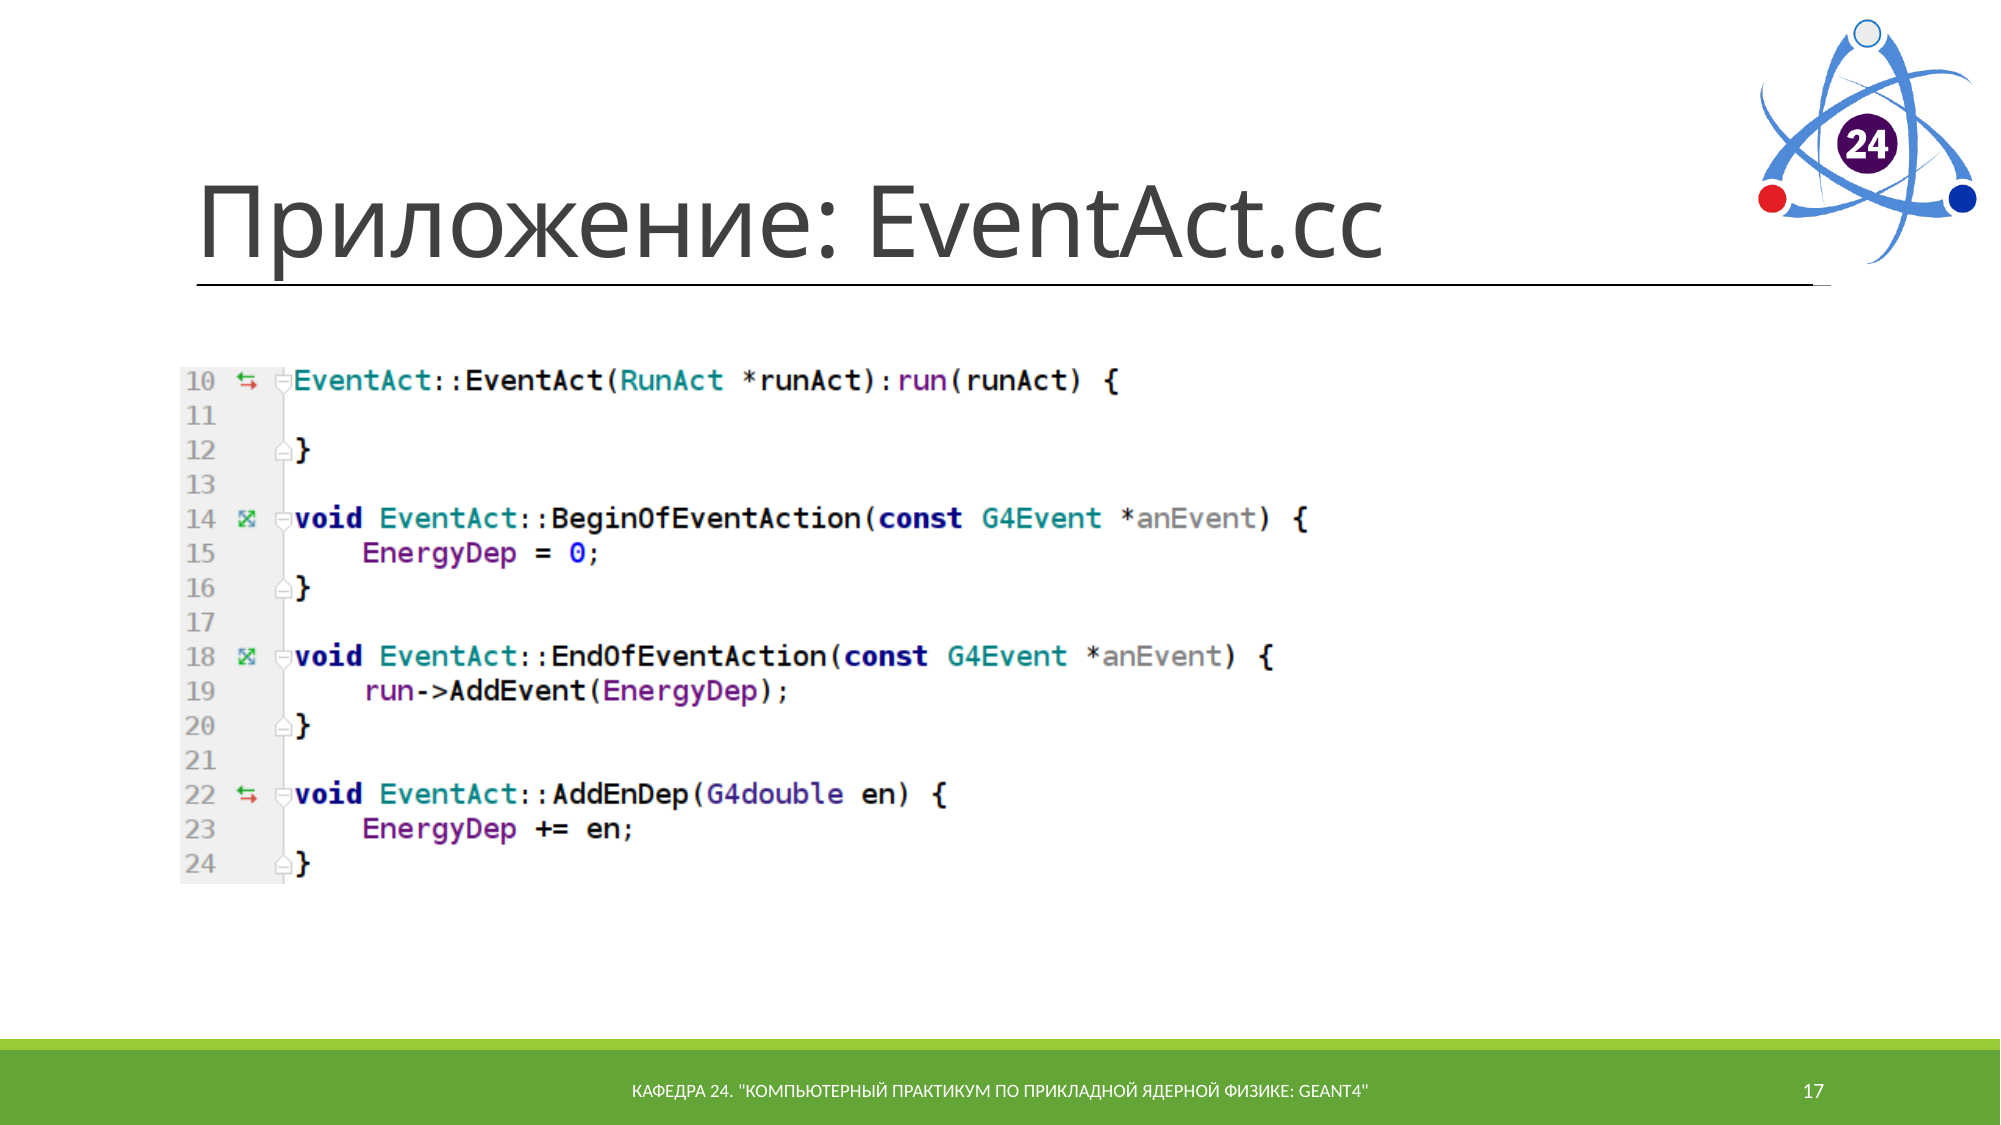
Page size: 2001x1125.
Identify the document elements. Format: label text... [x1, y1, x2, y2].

picture [179, 367, 1361, 884]
title Приложение: EventAct.cc [180, 47, 1830, 285]
footer Кафедра 24. "Компьютерный практикум по прикладной ядерной физике: Geant4" [604, 1059, 1396, 1120]
slide_number 17 [1624, 1059, 1840, 1120]
picture [1696, 0, 2001, 321]
